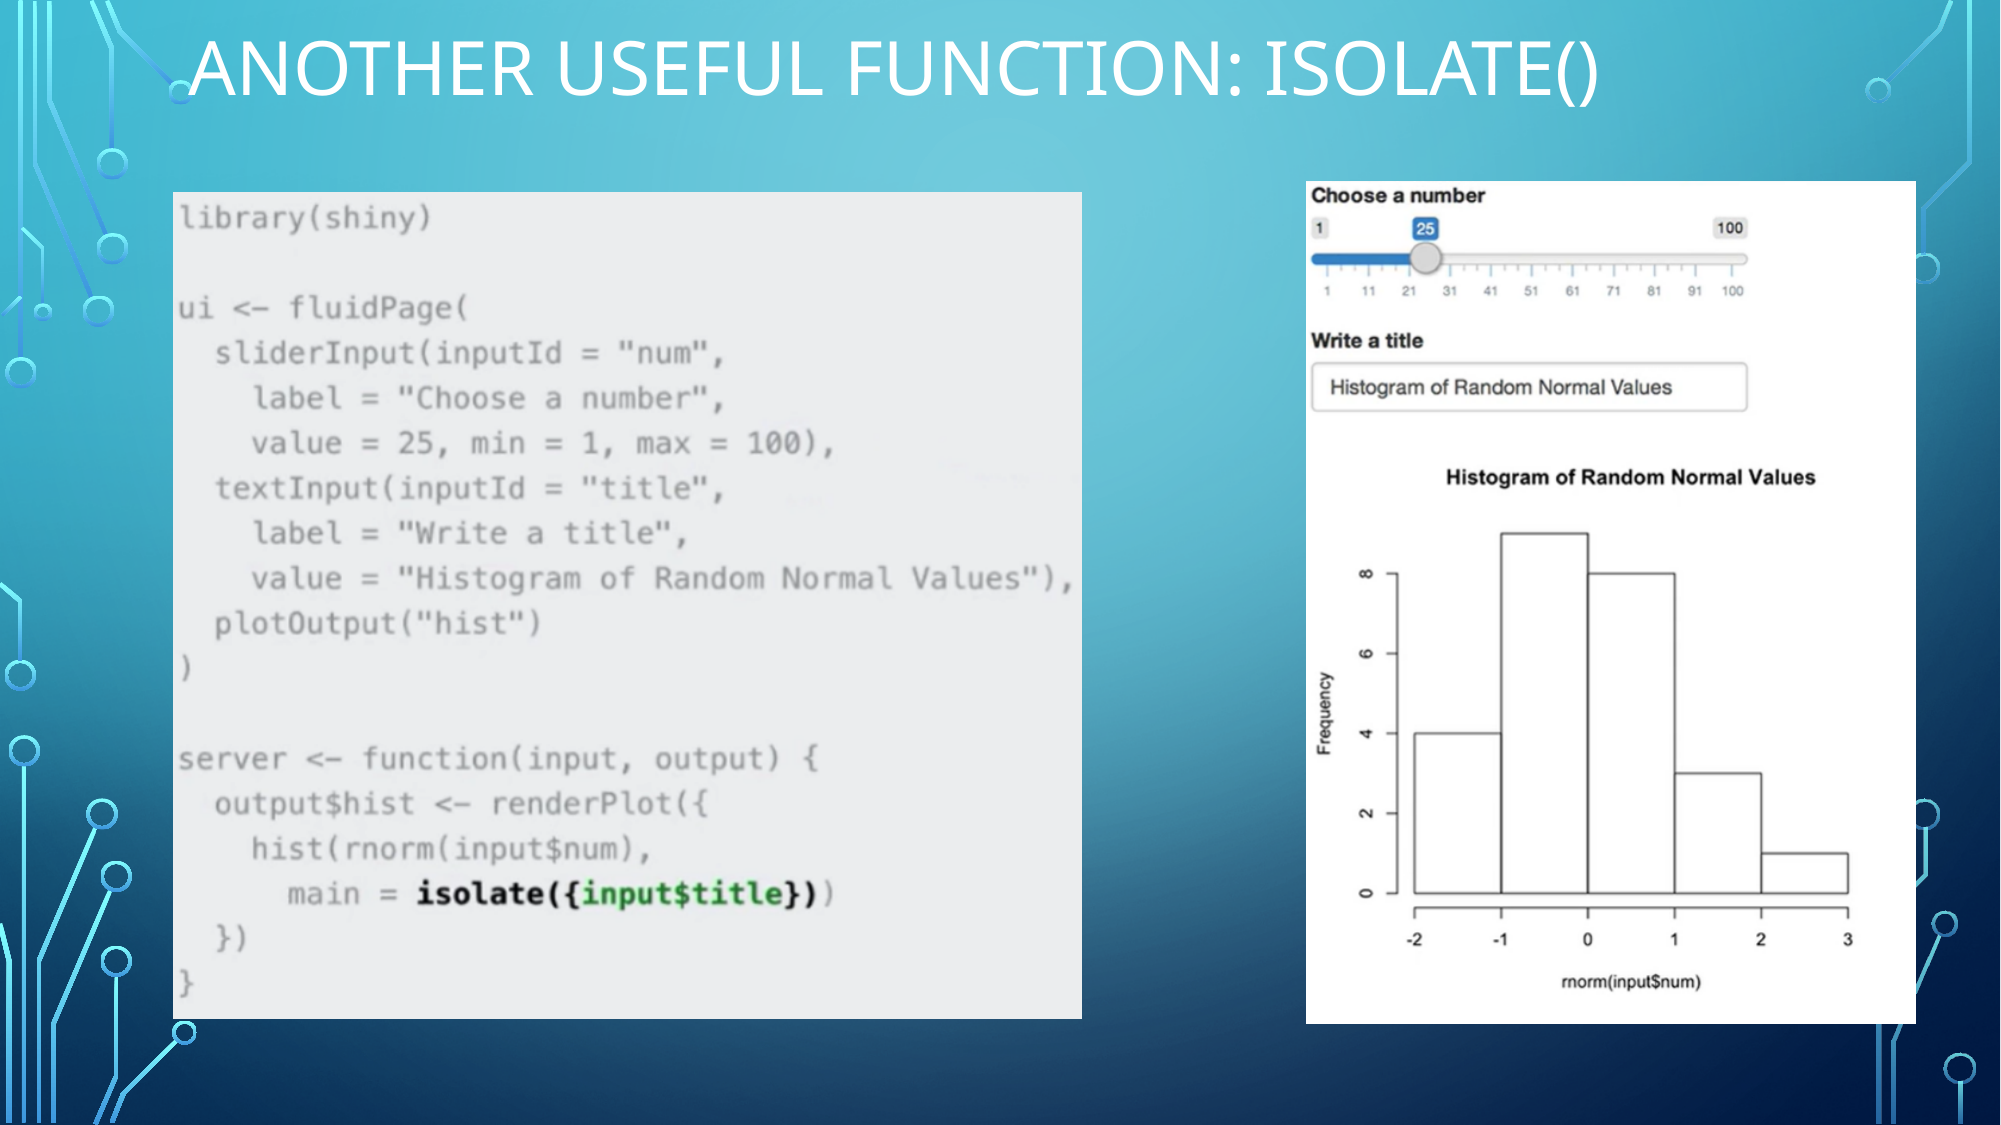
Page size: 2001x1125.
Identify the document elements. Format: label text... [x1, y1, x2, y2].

picture [172, 192, 1082, 1019]
picture [1306, 181, 1916, 1024]
title Another useful function: Isolate() [173, 0, 1798, 193]
